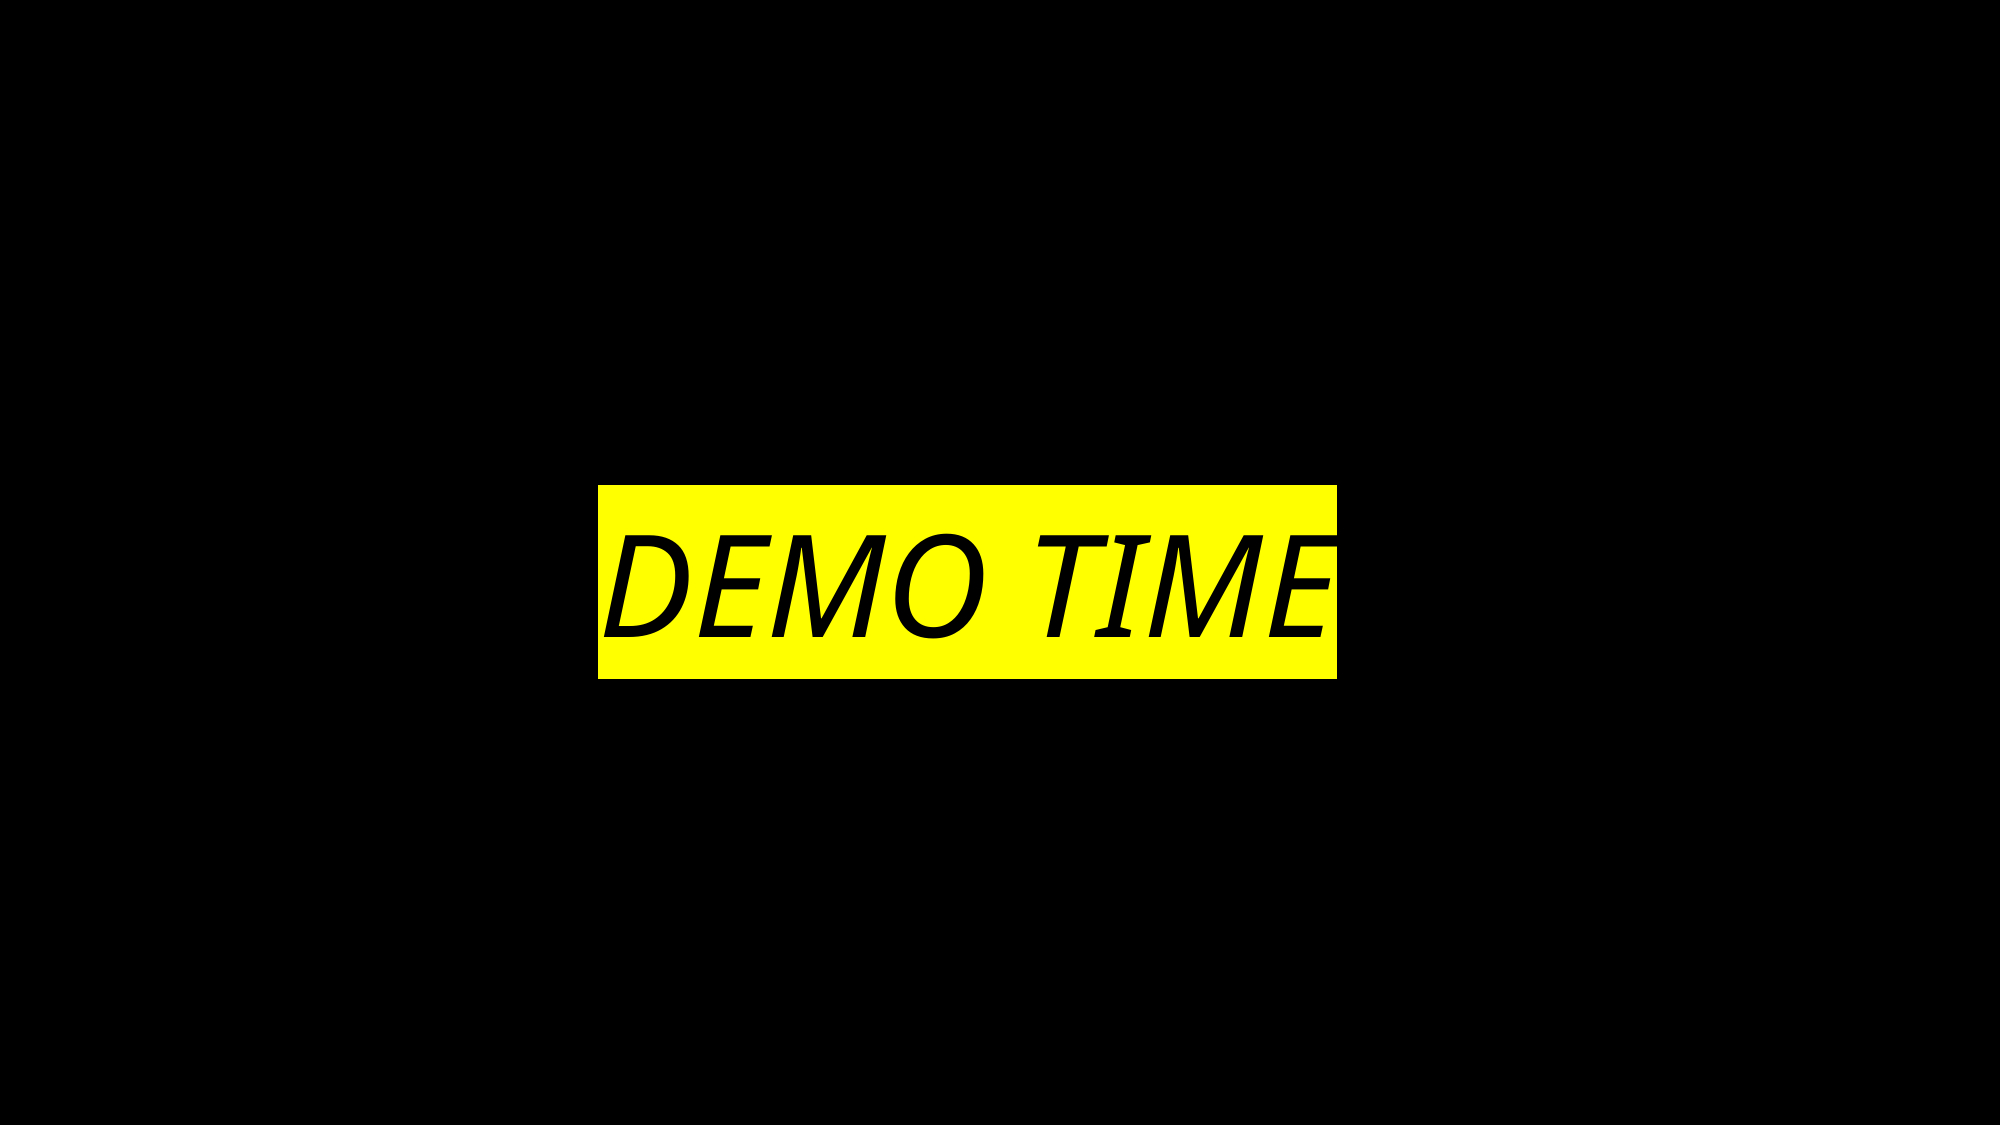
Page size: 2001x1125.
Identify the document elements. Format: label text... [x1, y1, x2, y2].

title DEMO TIME [583, 451, 1417, 674]
